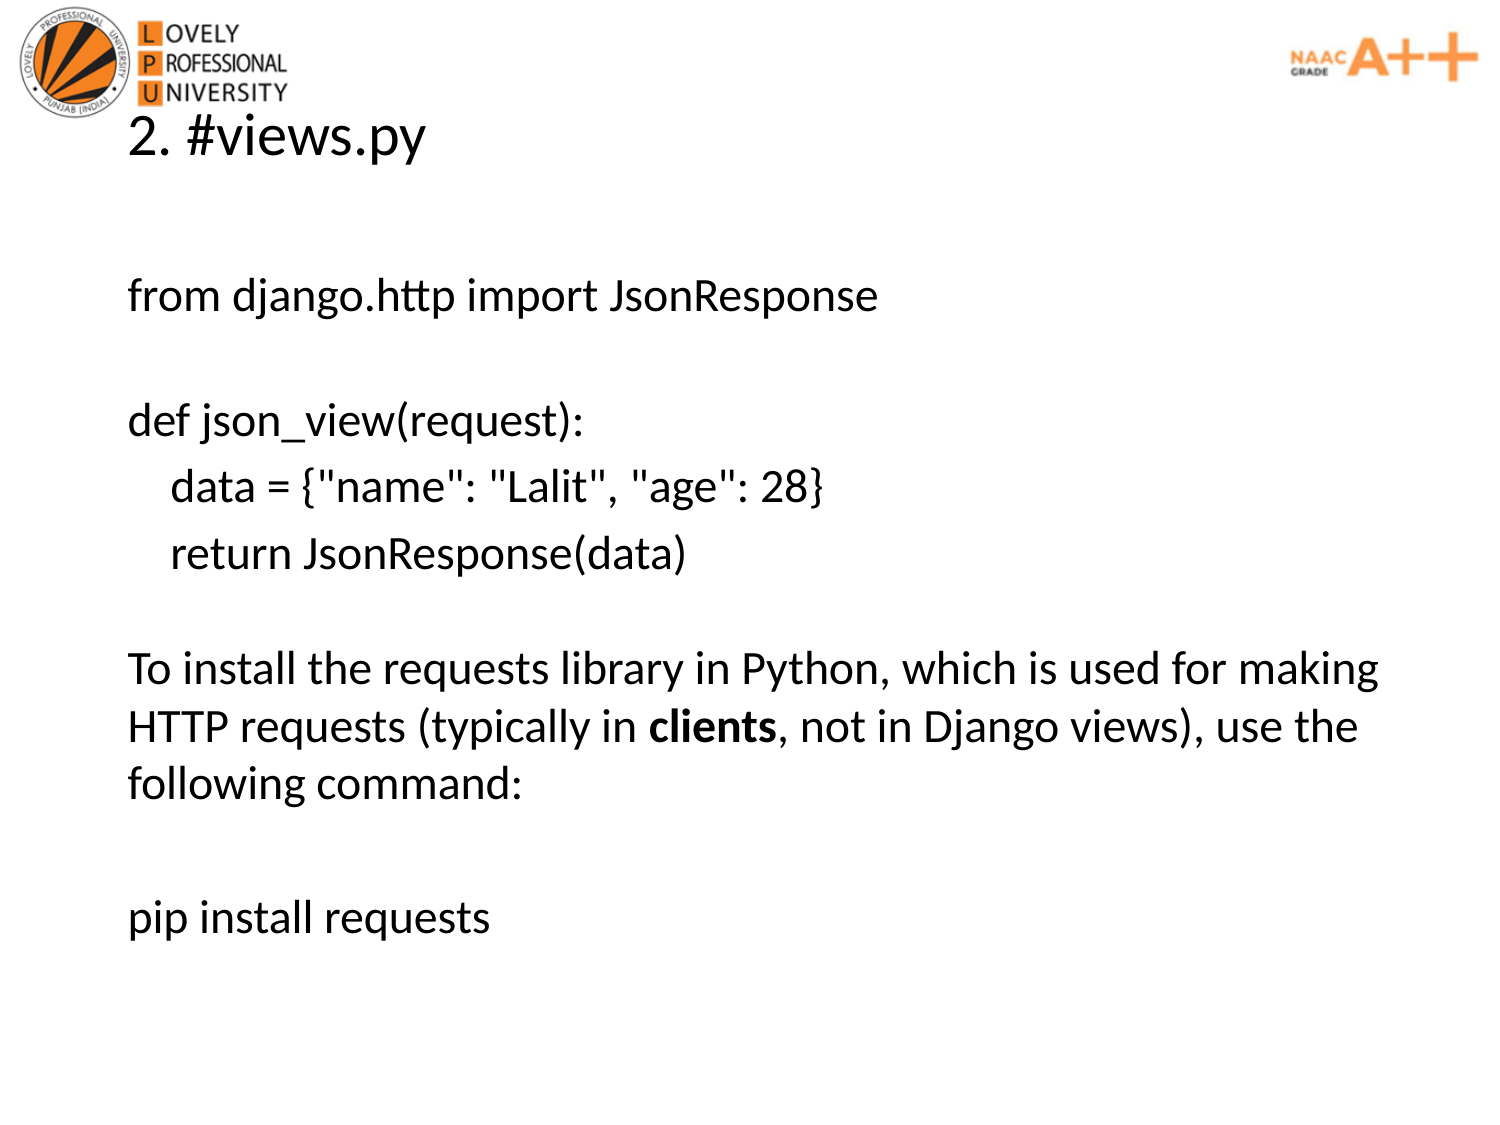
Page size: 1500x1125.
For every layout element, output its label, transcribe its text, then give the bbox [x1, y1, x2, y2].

picture [1275, 15, 1485, 92]
picture [0, 0, 350, 145]
subtitle 2. #views.py from django.http import JsonResponse def json_view(request): data = {"name": "Lalit", "age": 28} return JsonResponse(data) To install the requests library in Python, which is used for making HTTP requests (typically in clients, not in Django views), use the following command: pip install requests [112, 87, 1413, 1100]
